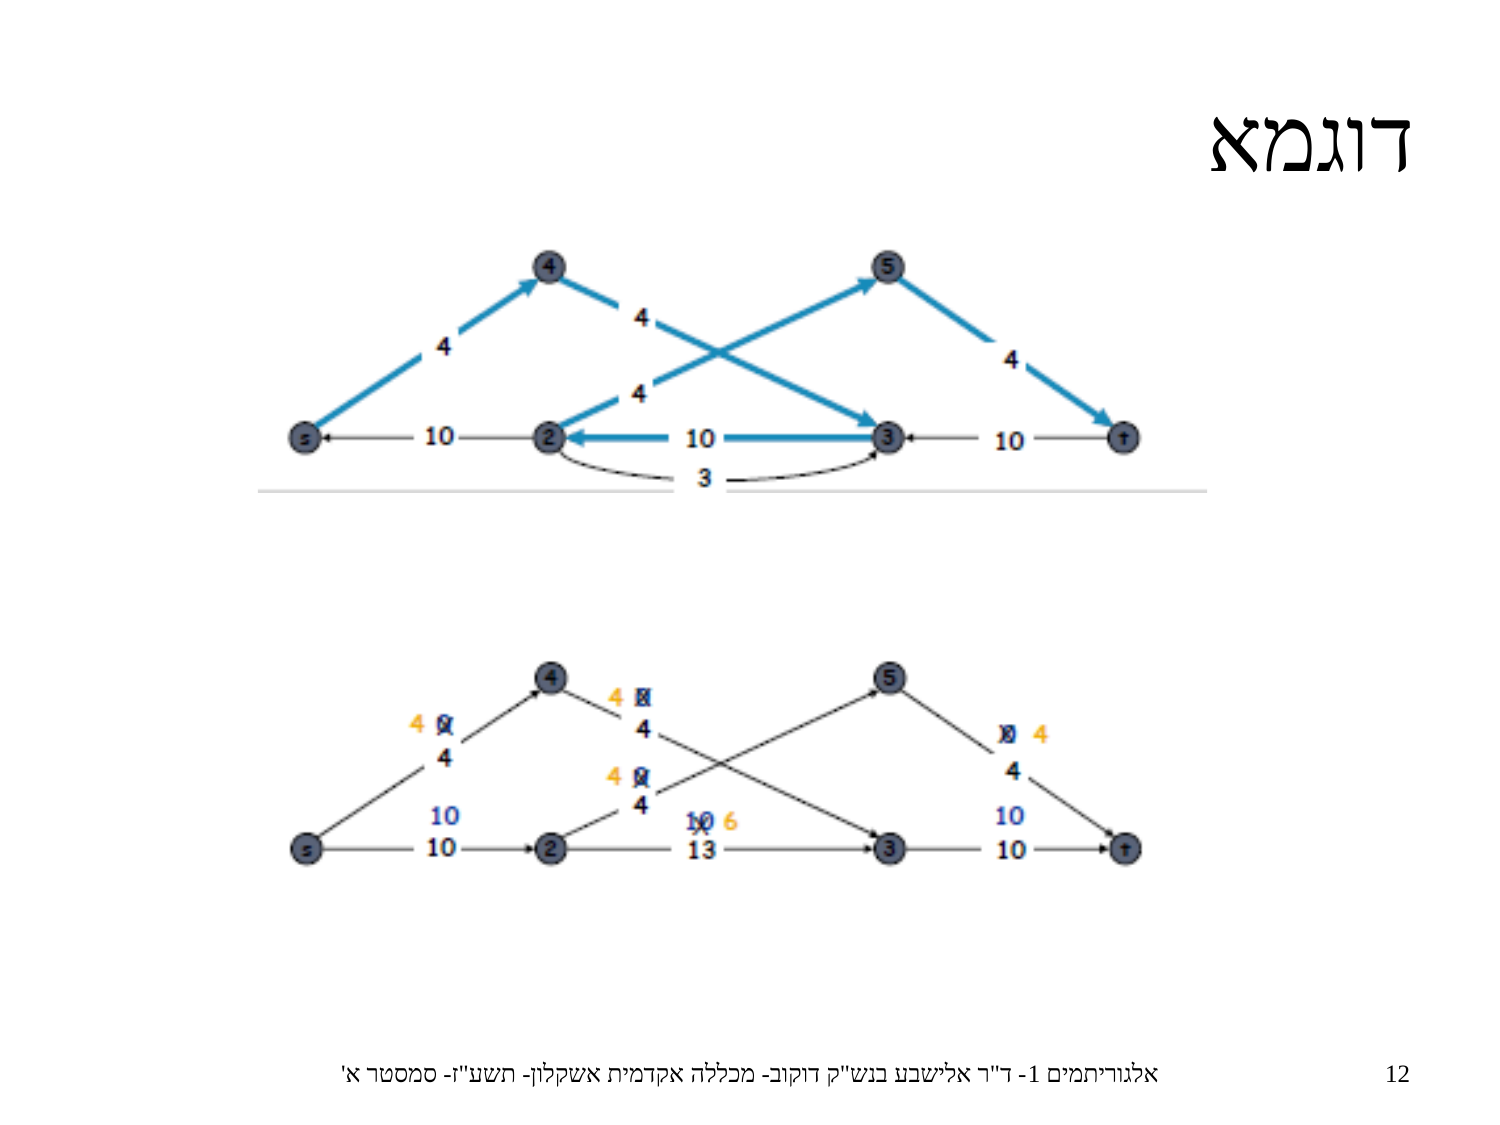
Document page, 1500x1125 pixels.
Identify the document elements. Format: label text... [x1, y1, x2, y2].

footer אלגוריתמים 1- ד"ר אלישבע בנש"ק דוקוב- מכללה אקדמית אשקלון- תשע"ז- סמסטר א' [304, 1042, 1074, 1103]
picture [257, 222, 1208, 493]
slide_number 12 [1074, 1042, 1425, 1103]
picture [257, 609, 1208, 891]
text_box דוגמא [58, 46, 1430, 222]
